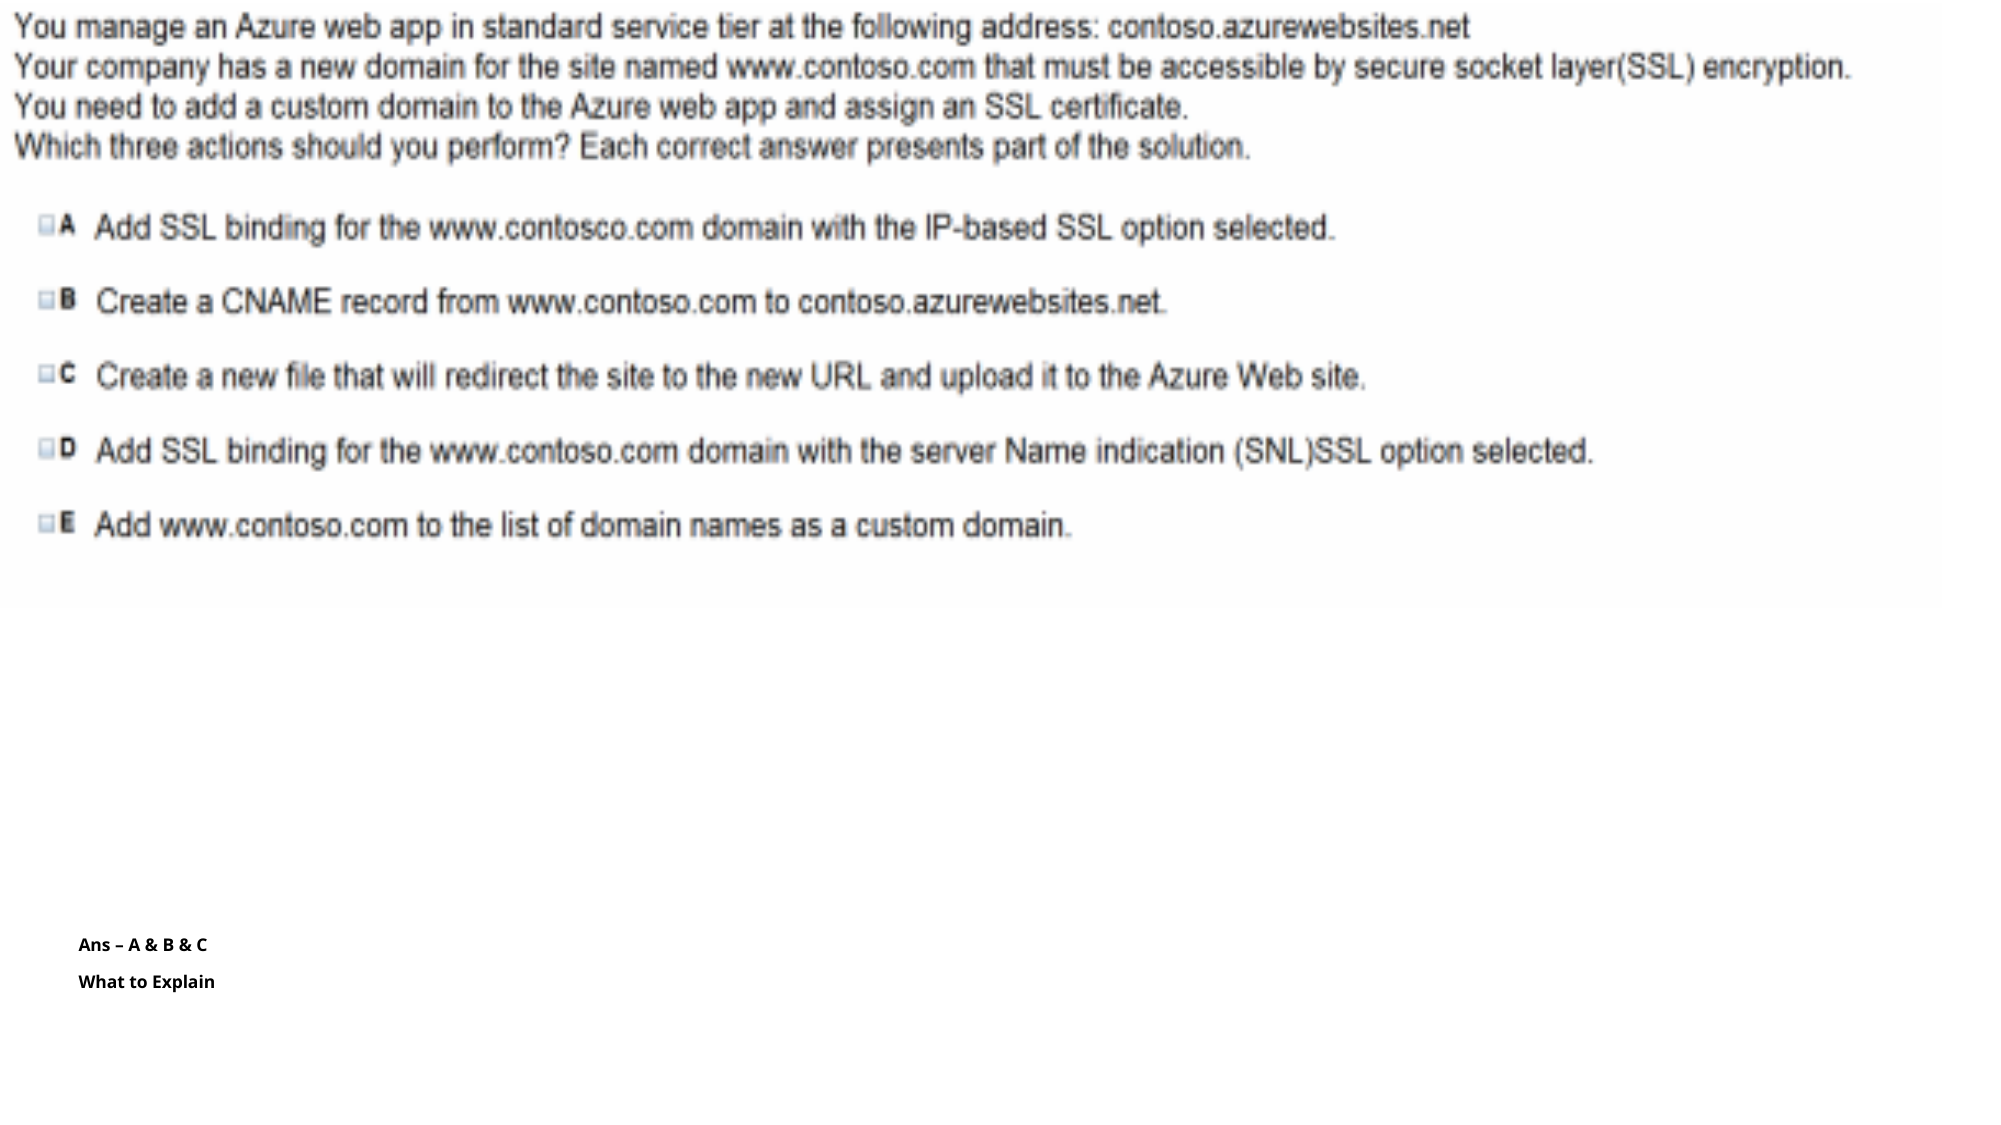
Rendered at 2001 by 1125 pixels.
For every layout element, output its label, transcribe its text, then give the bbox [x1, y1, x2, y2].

picture [0, 3, 1942, 732]
title Ans – A & B & C What to Explain [63, 928, 1968, 1022]
